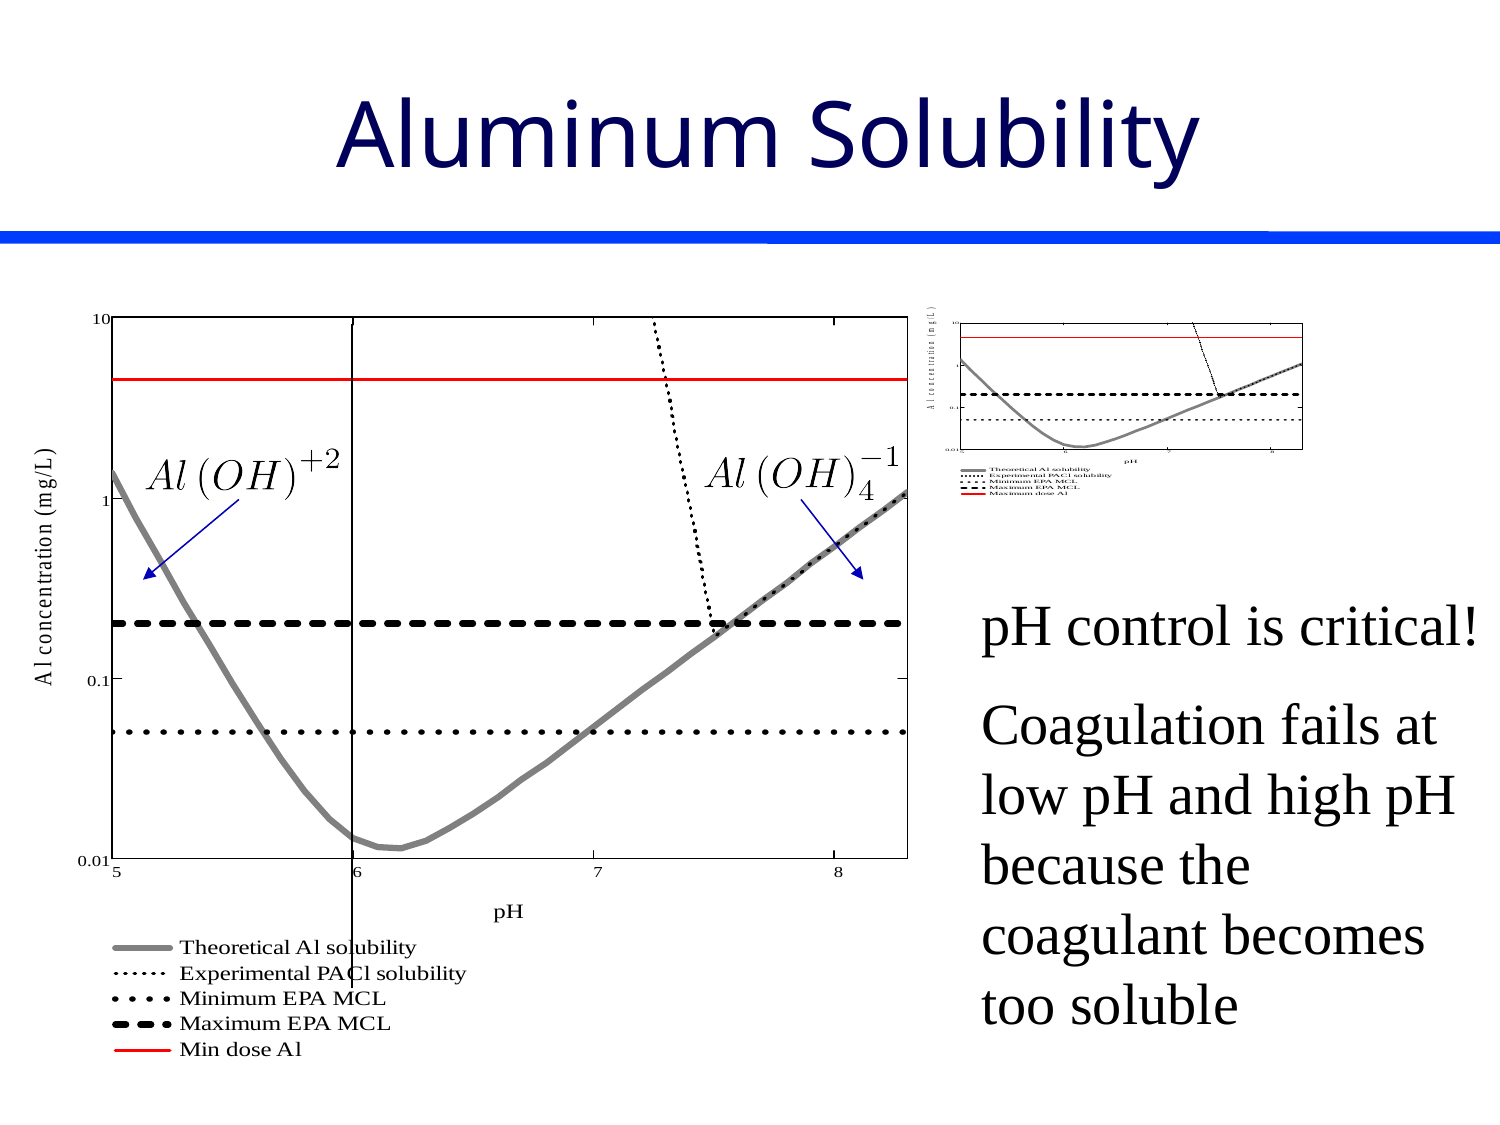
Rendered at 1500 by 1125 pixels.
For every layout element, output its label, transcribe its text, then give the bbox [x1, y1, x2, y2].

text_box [142, 499, 240, 580]
text_box pH control is critical! Coagulation fails at low pH and high pH because the coagulant becomes too soluble [966, 579, 1500, 1044]
title Aluminum Solubility [75, 37, 1463, 225]
picture [11, 292, 1314, 1074]
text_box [800, 499, 864, 580]
